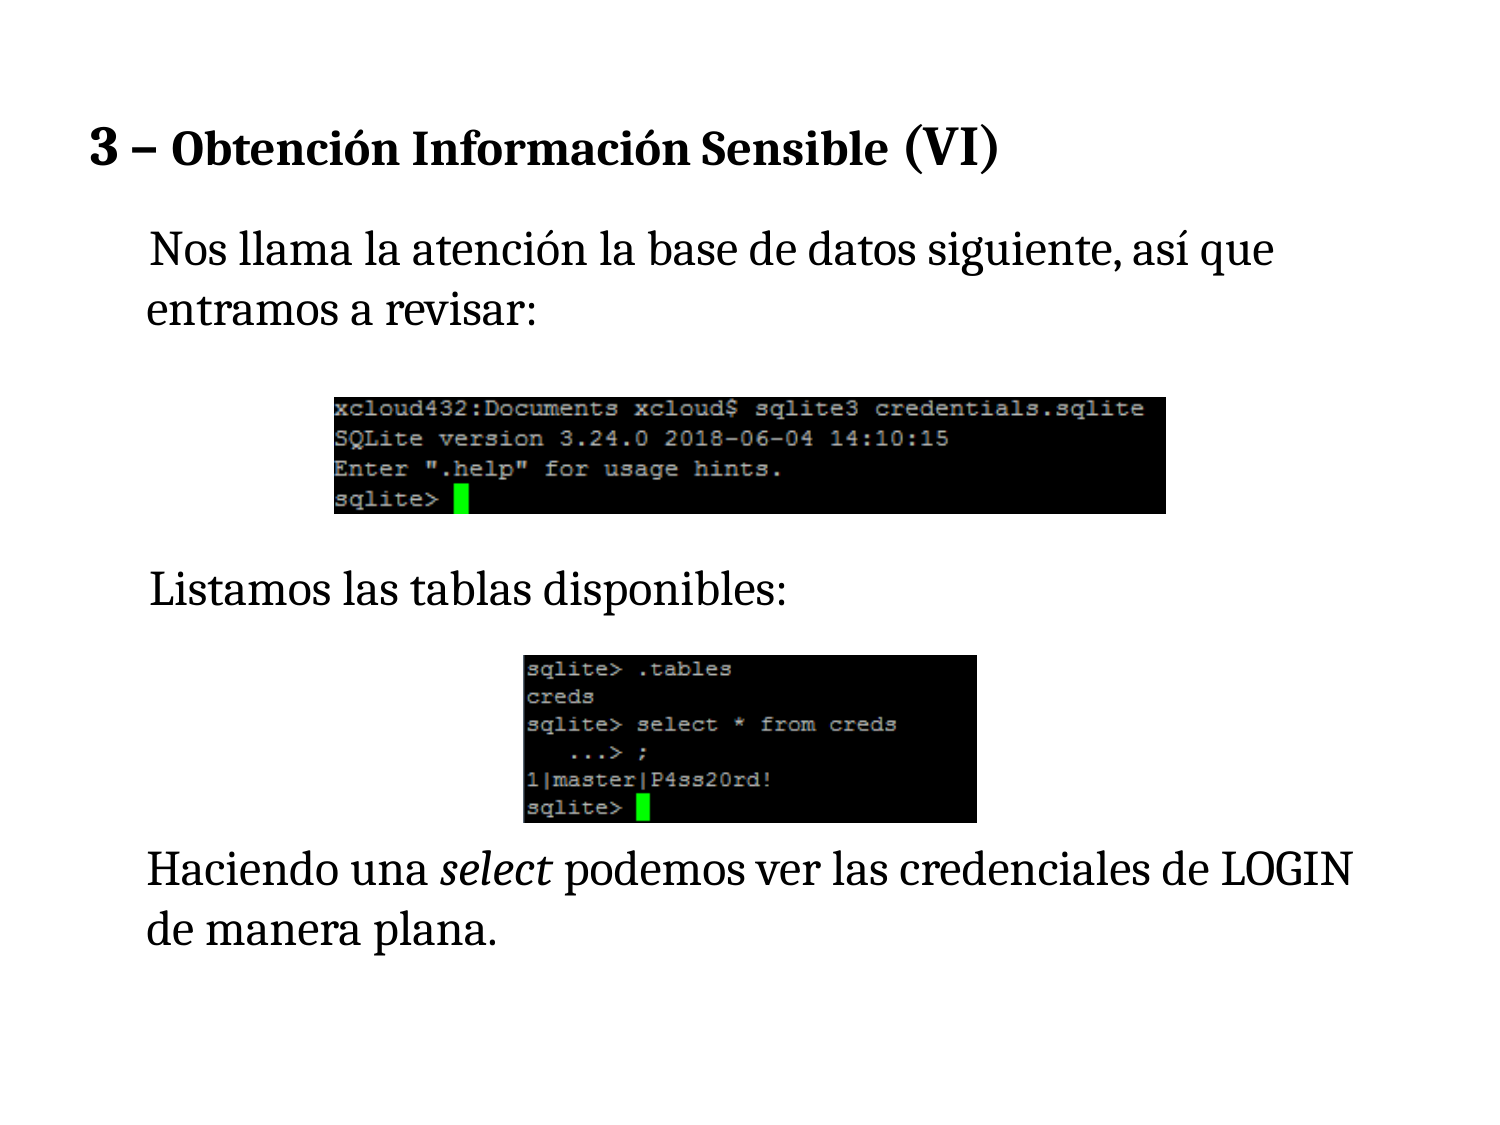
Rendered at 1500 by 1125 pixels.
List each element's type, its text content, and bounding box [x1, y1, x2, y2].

text_box 3 – Obtención Información Sensible (VI) [74, 101, 1425, 185]
picture [334, 396, 1166, 514]
text_box Nos llama la atención la base de datos siguiente, así que entramos a revisar: Listamos las tablas disponibles: Haciendo una select podemos ver las credenciales de LOGIN de manera plana. [74, 208, 1425, 1047]
picture [522, 655, 978, 823]
